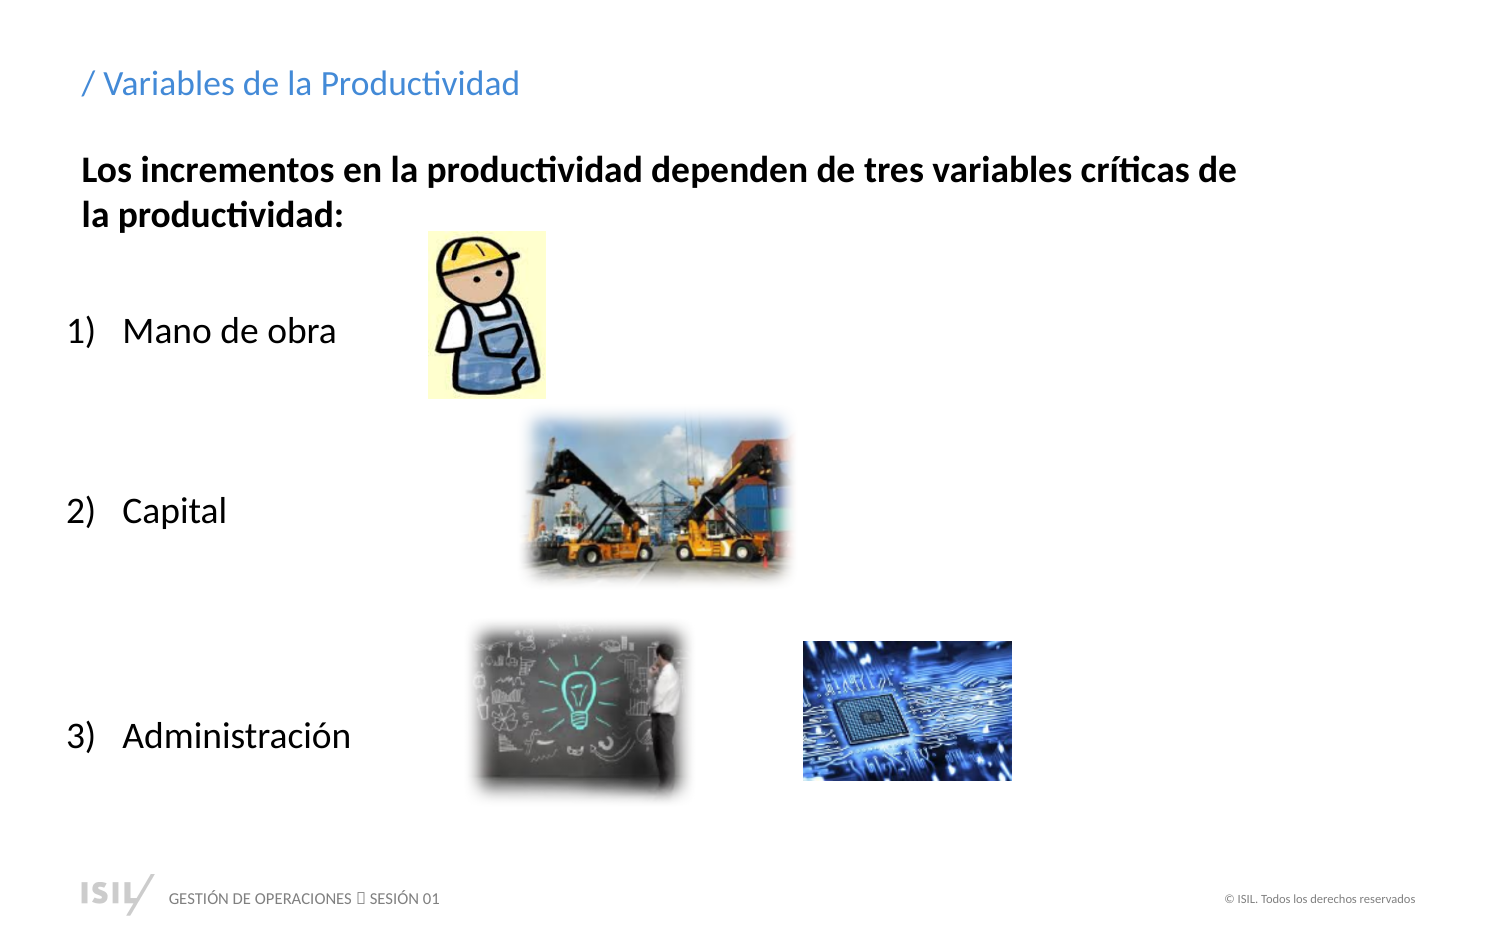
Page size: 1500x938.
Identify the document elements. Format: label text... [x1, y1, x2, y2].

picture [428, 231, 546, 399]
text_box Mano de obra Capital Administración [51, 298, 408, 764]
picture [516, 402, 800, 592]
picture [463, 616, 698, 808]
text_box Los incrementos en la productividad dependen de tres variables críticas de la productividad: [66, 137, 1272, 243]
text_box / Variables de la Productividad [66, 52, 1249, 110]
picture [802, 641, 1012, 781]
